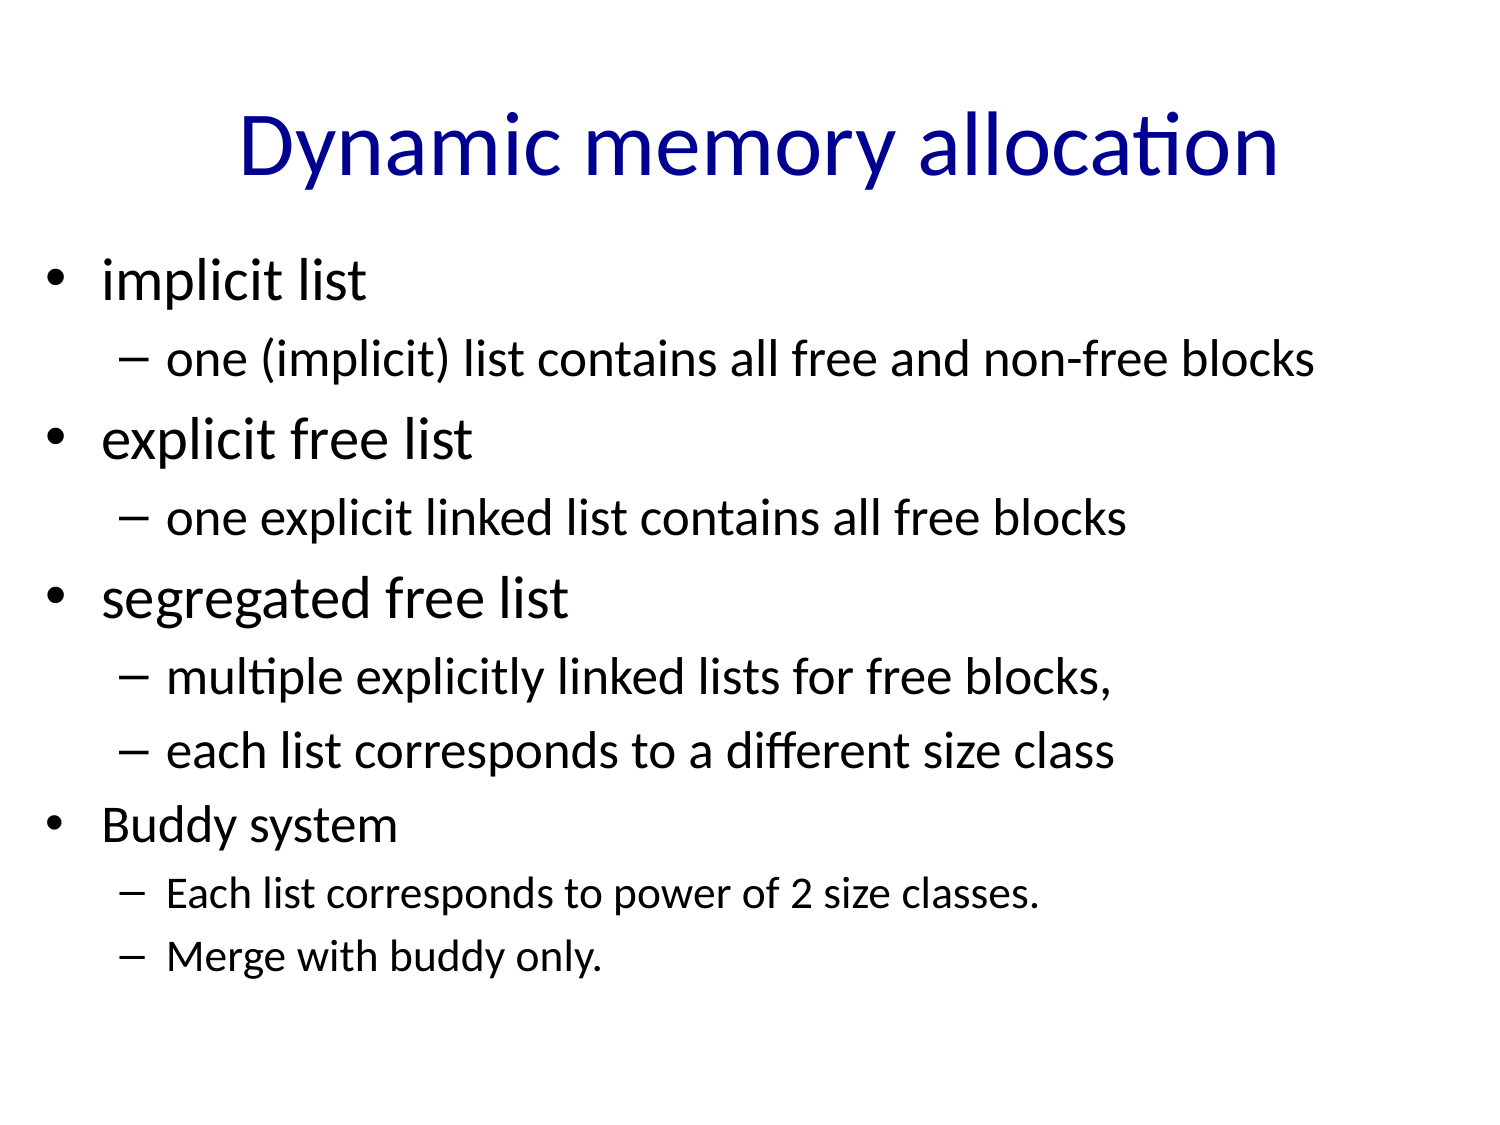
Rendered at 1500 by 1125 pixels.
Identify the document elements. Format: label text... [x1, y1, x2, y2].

title Dynamic memory allocation [75, 45, 1425, 232]
list implicit list one (implicit) list contains all free and non-free blocks explicit free list one explicit linked list contains all free blocks segregated free list multiple explicitly linked lists for free blocks, each list corresponds to a different size class Buddy system Each list corresponds to power of 2 size classes. Merge with buddy only. [30, 232, 1500, 990]
